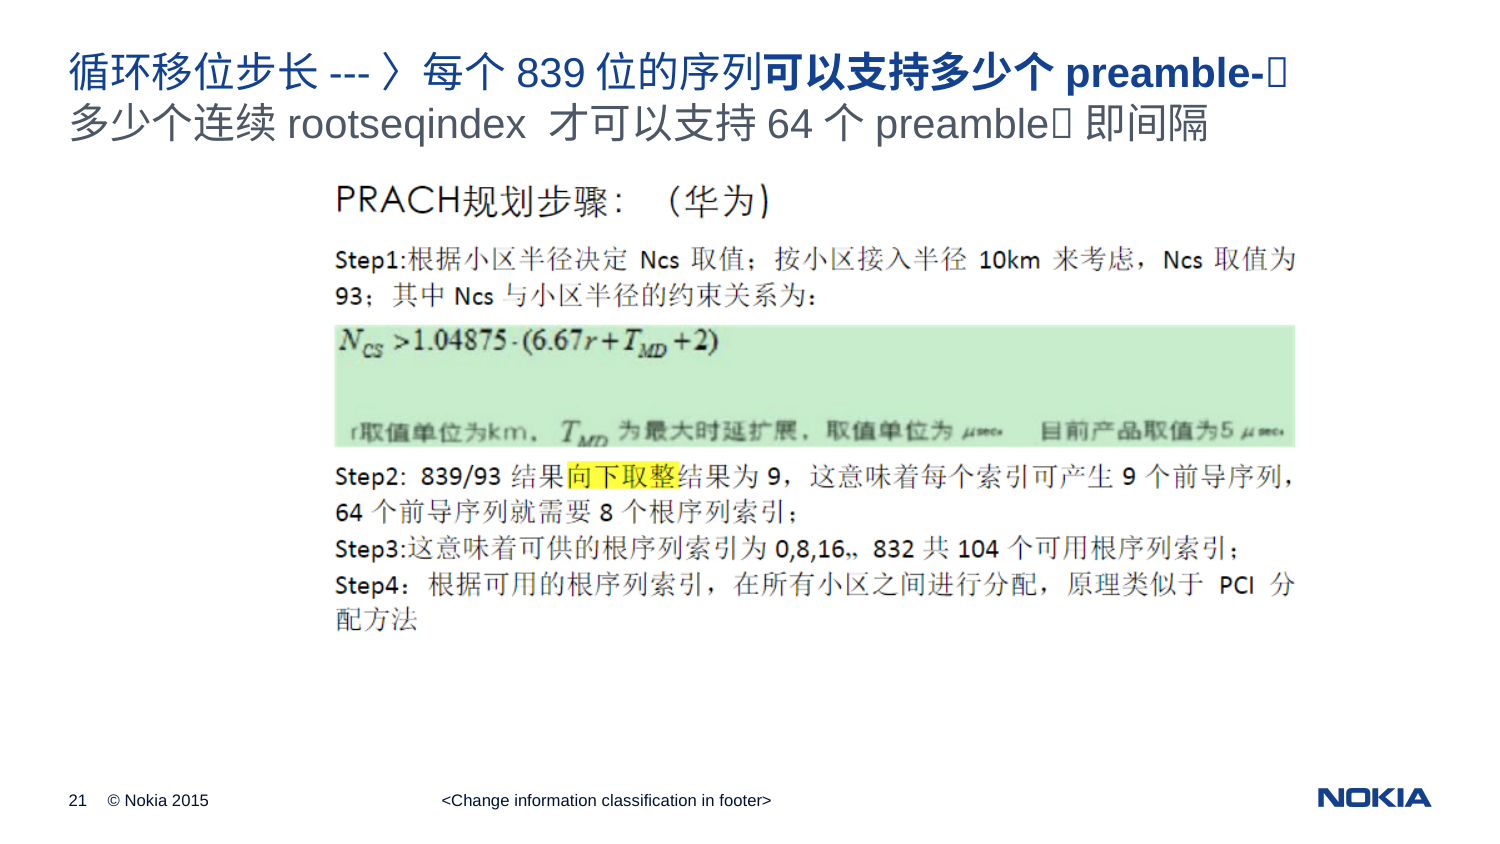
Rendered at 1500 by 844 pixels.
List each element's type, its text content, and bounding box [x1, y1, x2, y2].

text_box 多少个连续rootseqindex 才可以支持64个preamble即间隔 [68, 96, 1432, 148]
picture [322, 176, 1324, 650]
text_box [68, 177, 1432, 762]
text_box 循环移位步长---〉每个839位的序列可以支持多少个preamble- [68, 45, 1432, 96]
text_box <Change information classification in footer> [441, 790, 866, 811]
picture [1318, 788, 1432, 807]
